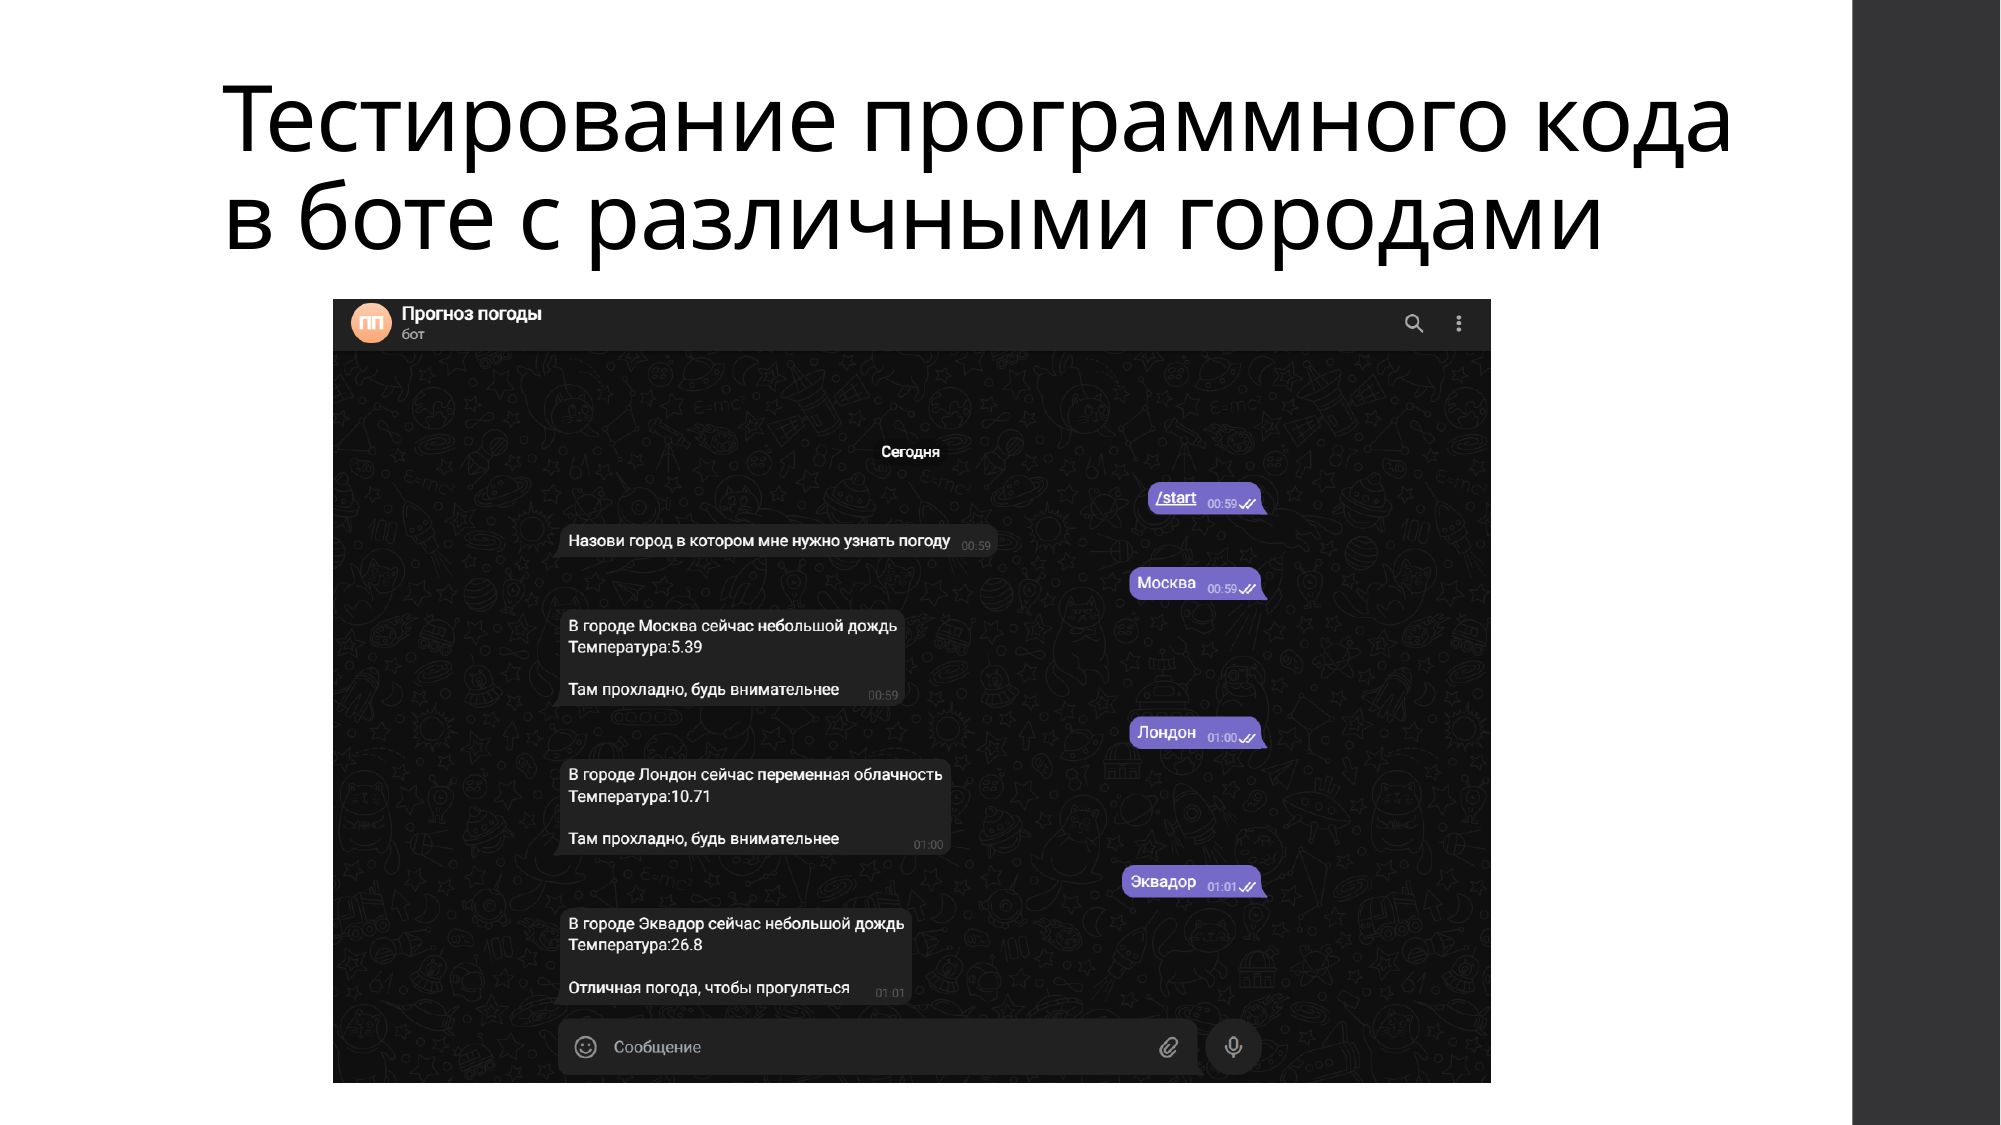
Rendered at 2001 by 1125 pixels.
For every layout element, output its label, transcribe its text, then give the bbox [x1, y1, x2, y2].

picture [332, 299, 1492, 1083]
title Тестирование программного кода в боте с различными городами [206, 60, 1797, 278]
